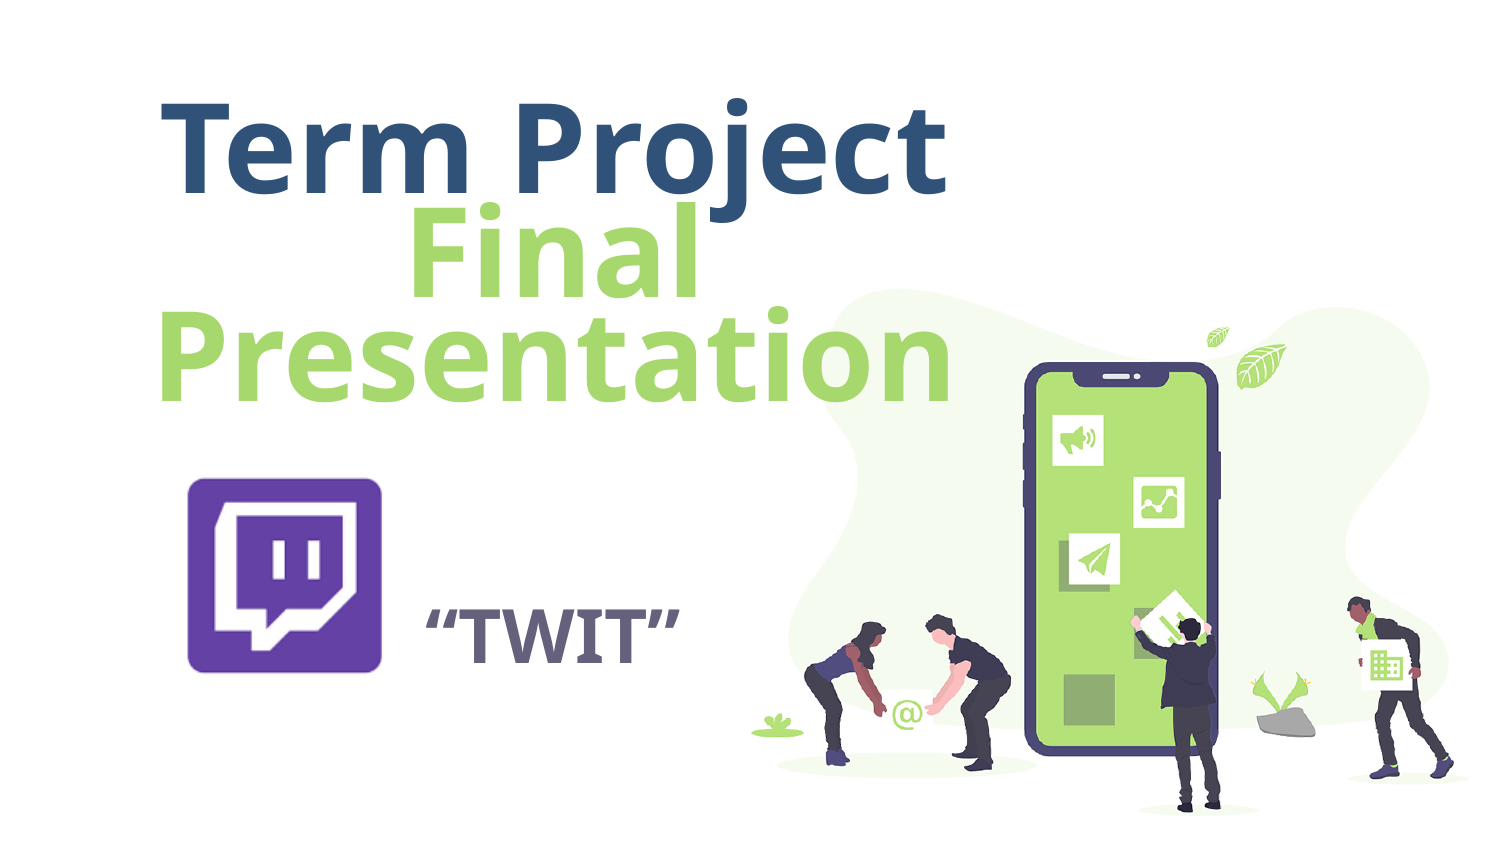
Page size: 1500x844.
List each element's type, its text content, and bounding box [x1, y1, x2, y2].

picture [36, 451, 534, 701]
title Term Project Final Presentation [112, 114, 997, 575]
picture [751, 288, 1469, 816]
text_box “TWIT” [425, 575, 1212, 719]
